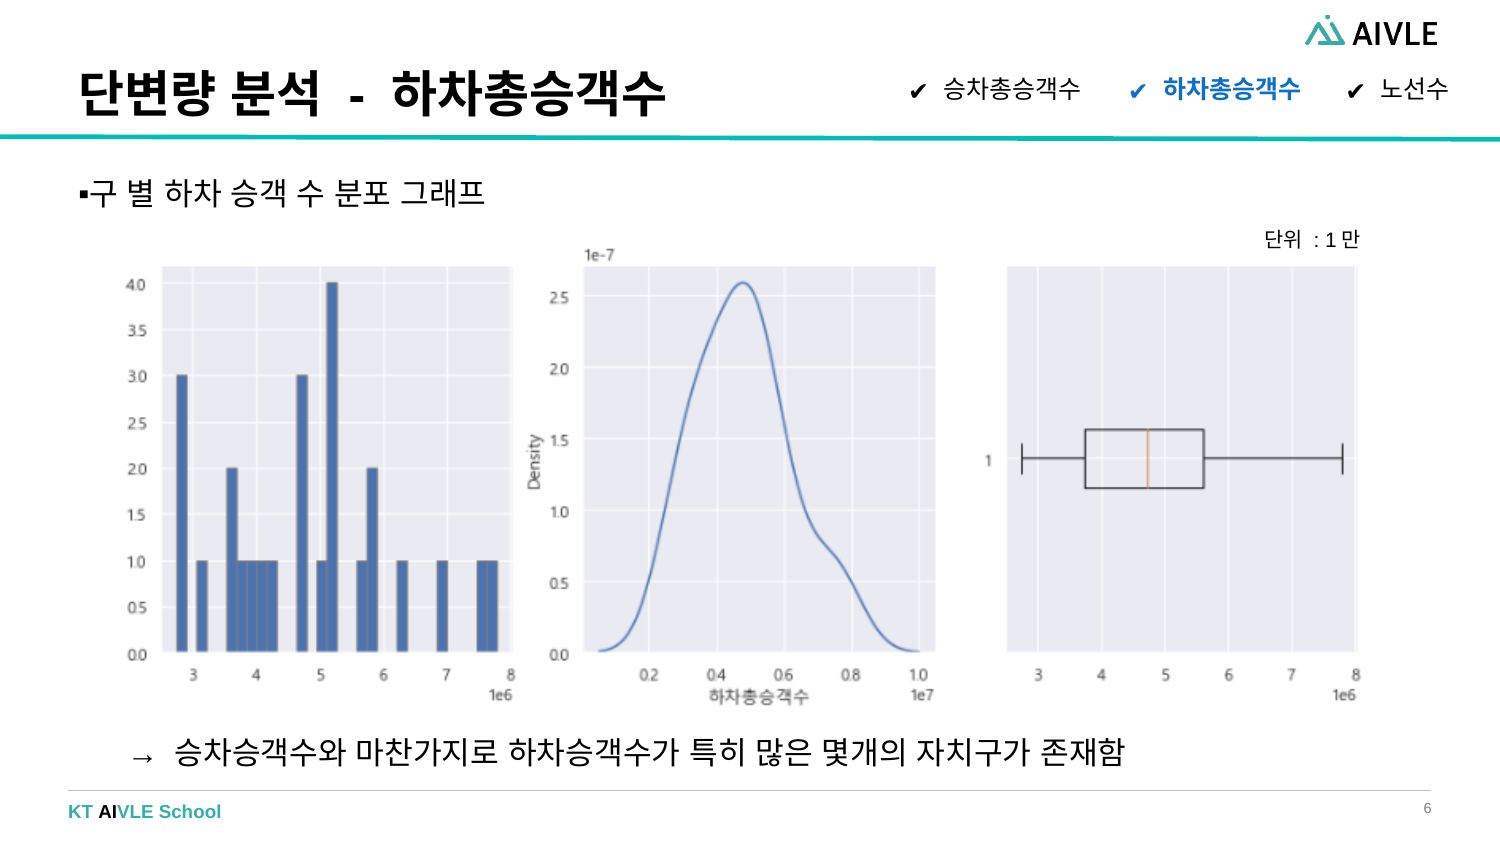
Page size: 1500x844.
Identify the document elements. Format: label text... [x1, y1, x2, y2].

text_box 단위 : 1만 [1249, 214, 1377, 237]
text_box 구 별 하차 승객 수 분포 그래프 [65, 168, 906, 206]
text_box → 승차승객수와 마찬가지로 하차승객수가 특히 많은 몇개의 자치구가 존재함 [112, 726, 1323, 786]
picture [106, 238, 1394, 719]
picture [1305, 15, 1437, 45]
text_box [894, 70, 1485, 128]
title 단변량 분석 - 하차총승객수 [65, 62, 839, 136]
